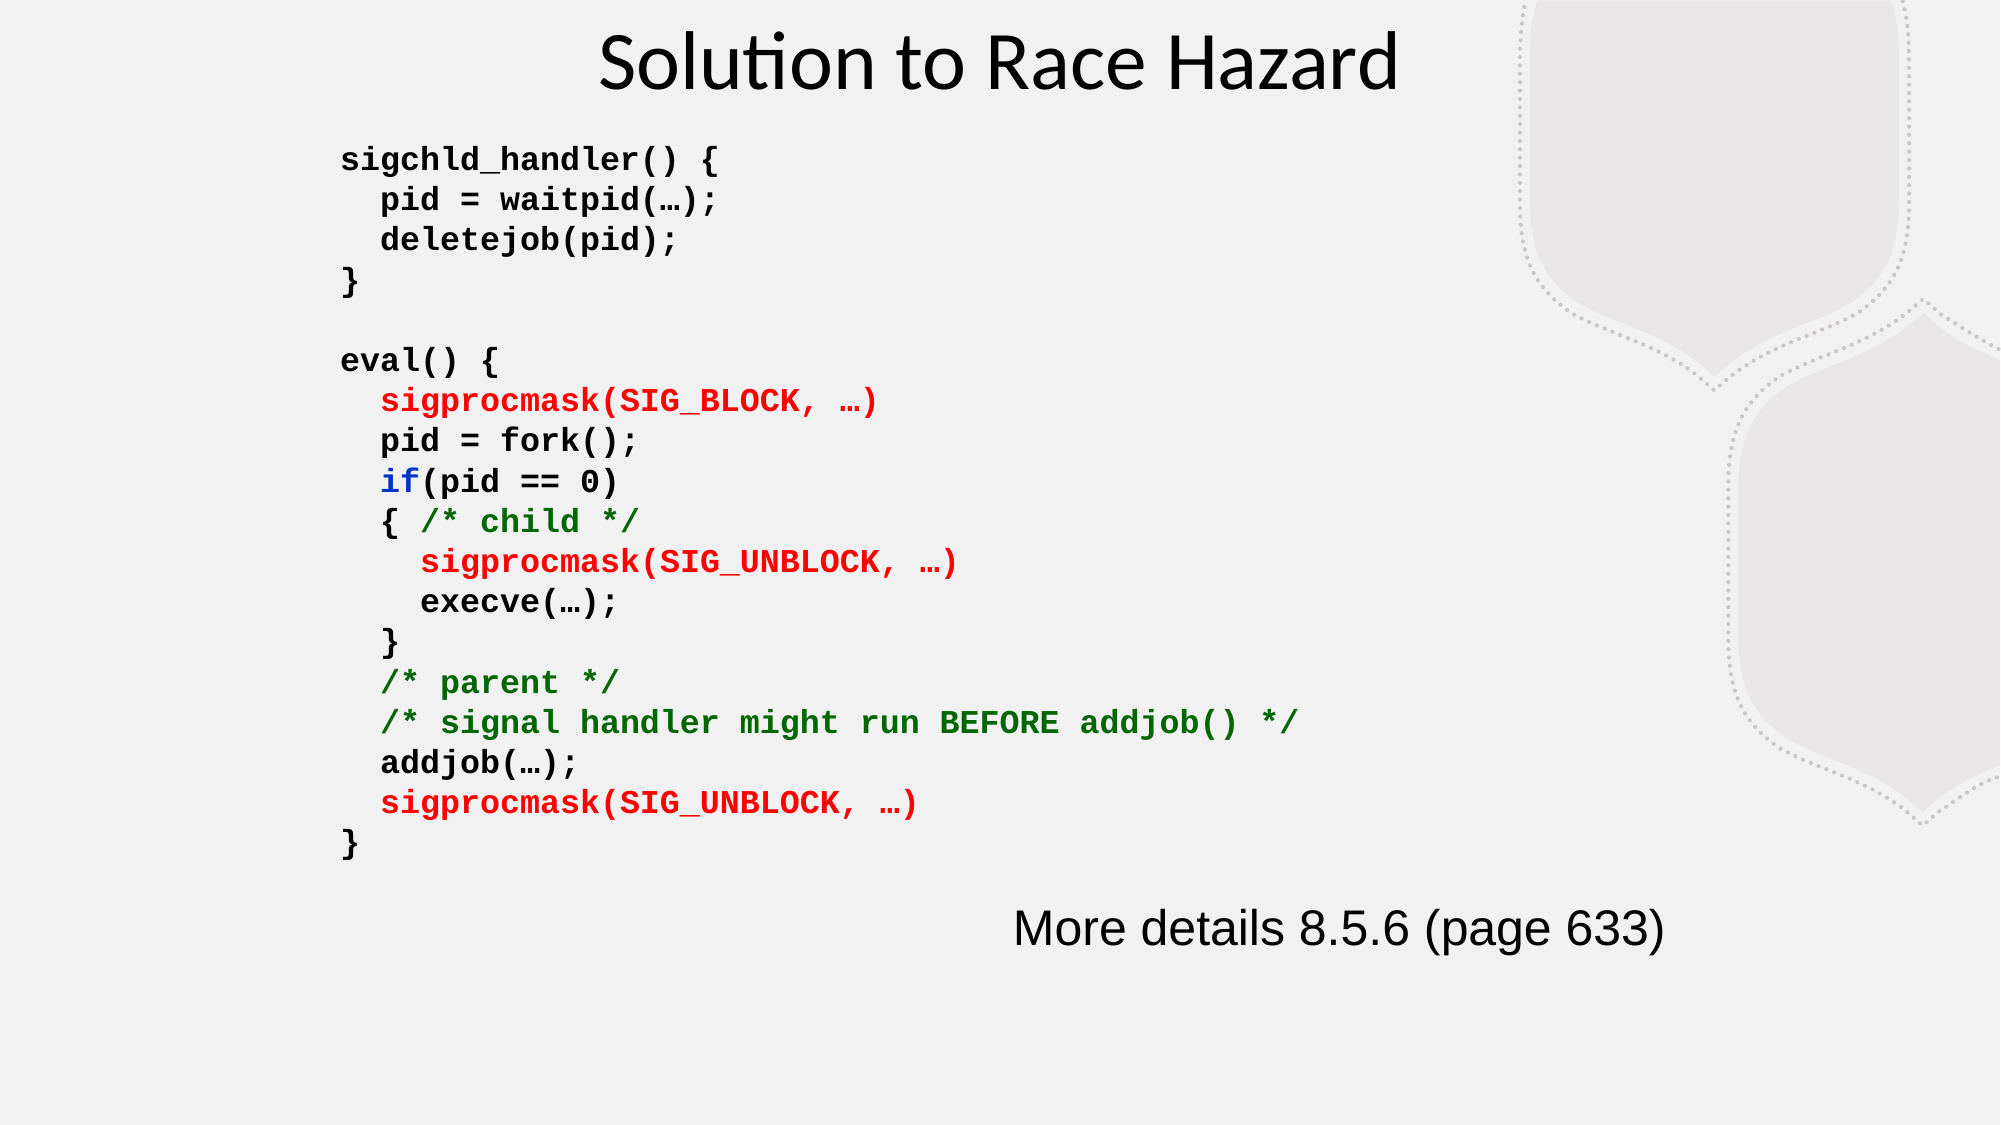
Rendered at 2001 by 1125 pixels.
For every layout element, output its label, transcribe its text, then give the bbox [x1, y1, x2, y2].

text_box Solution to Race Hazard [324, 0, 1675, 137]
text_box More details 8.5.6 (page 633) [998, 887, 1682, 963]
text_box sigchld_handler() { pid = waitpid(…); deletejob(pid); } eval() { sigprocmask(SIG_BLOCK, …) pid = fork(); if(pid == 0) { /* child */ sigprocmask(SIG_UNBLOCK, …) execve(…); } /* parent */ /* signal handler might run BEFORE addjob() */ addjob(…); sigprocmask(SIG_UNBLOCK, …) } [324, 137, 1675, 880]
